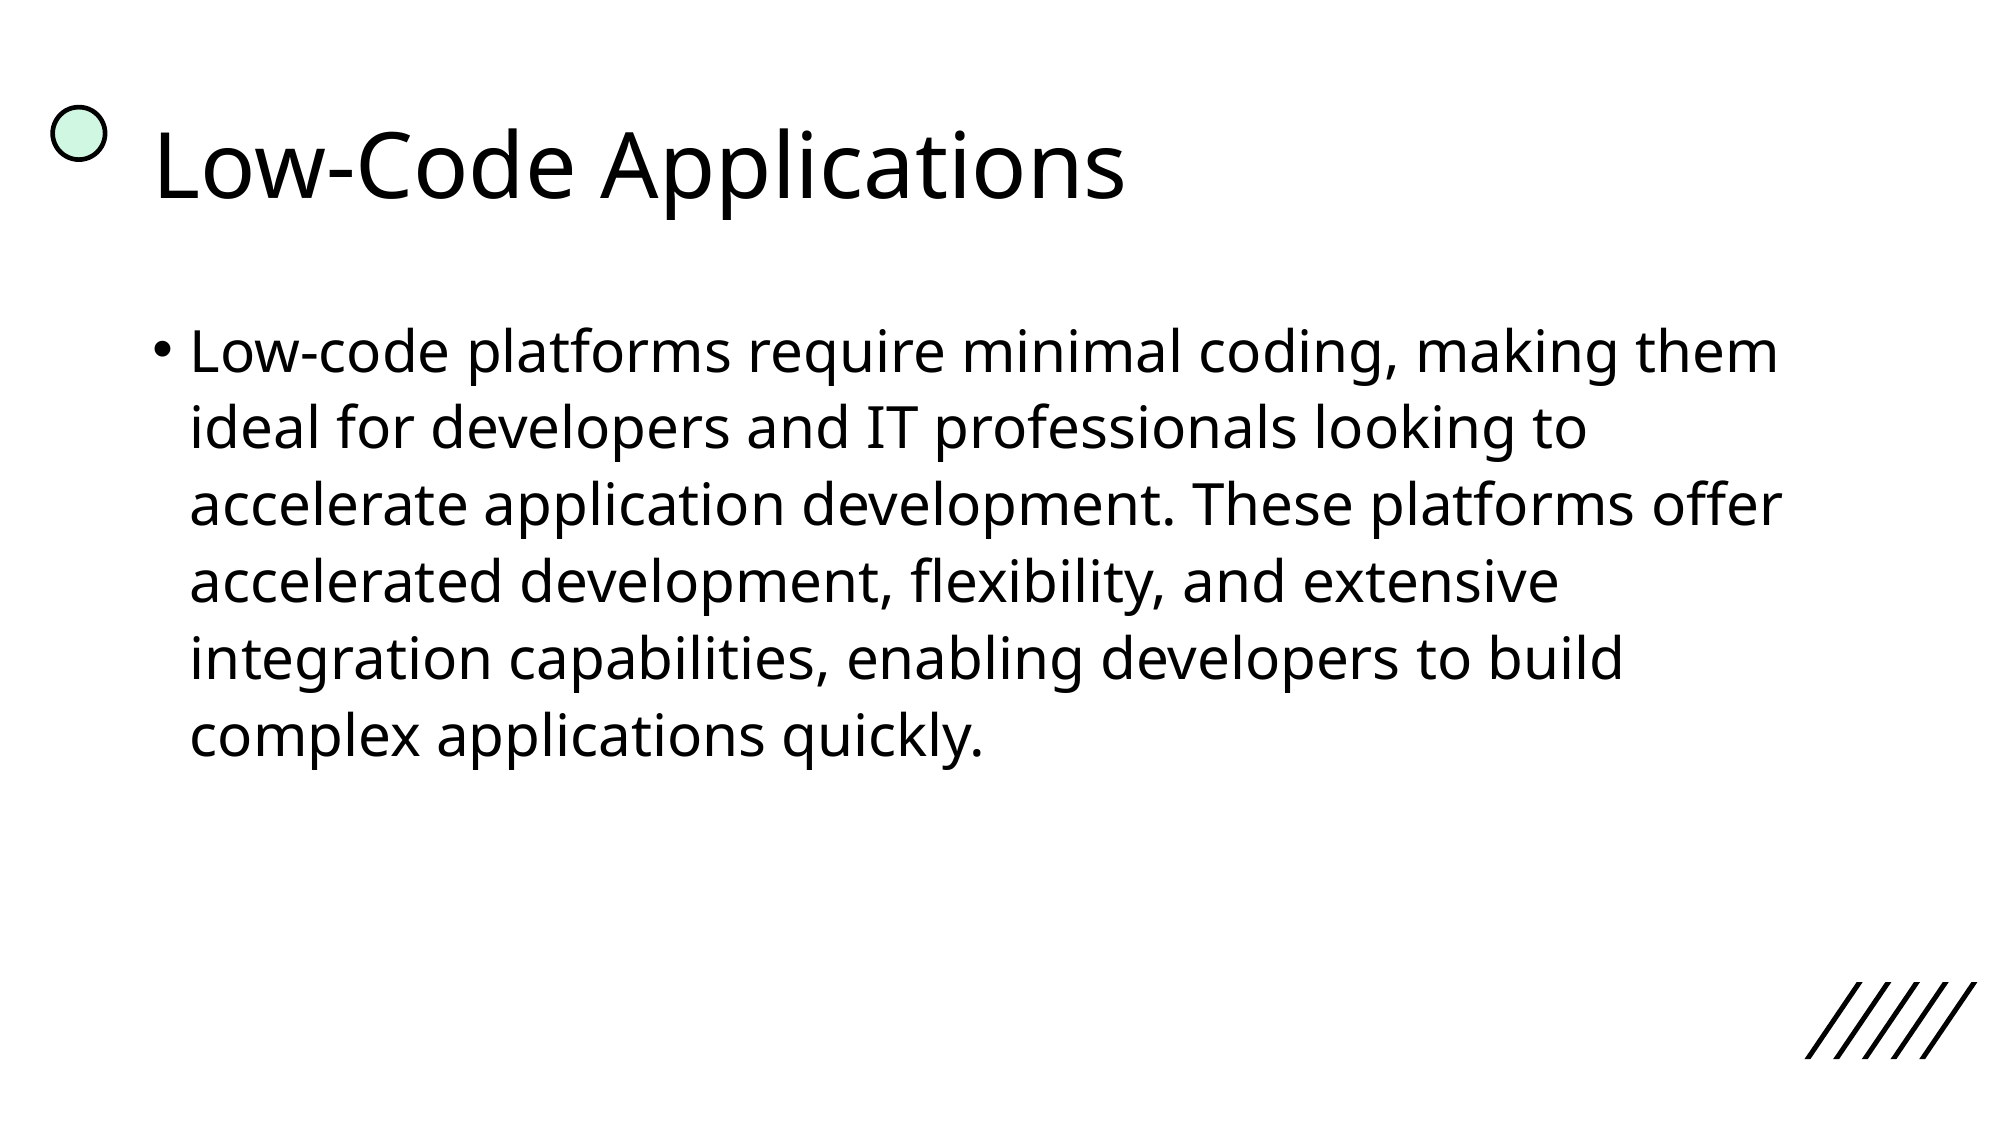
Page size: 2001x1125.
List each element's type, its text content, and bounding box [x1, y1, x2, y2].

title Low-Code Applications [137, 59, 1863, 278]
list Low-code platforms require minimal coding, making them ideal for developers and IT professionals looking to accelerate application development. These platforms offer accelerated development, flexibility, and extensive integration capabilities, enabling developers to build complex applications quickly. [137, 299, 1863, 1014]
